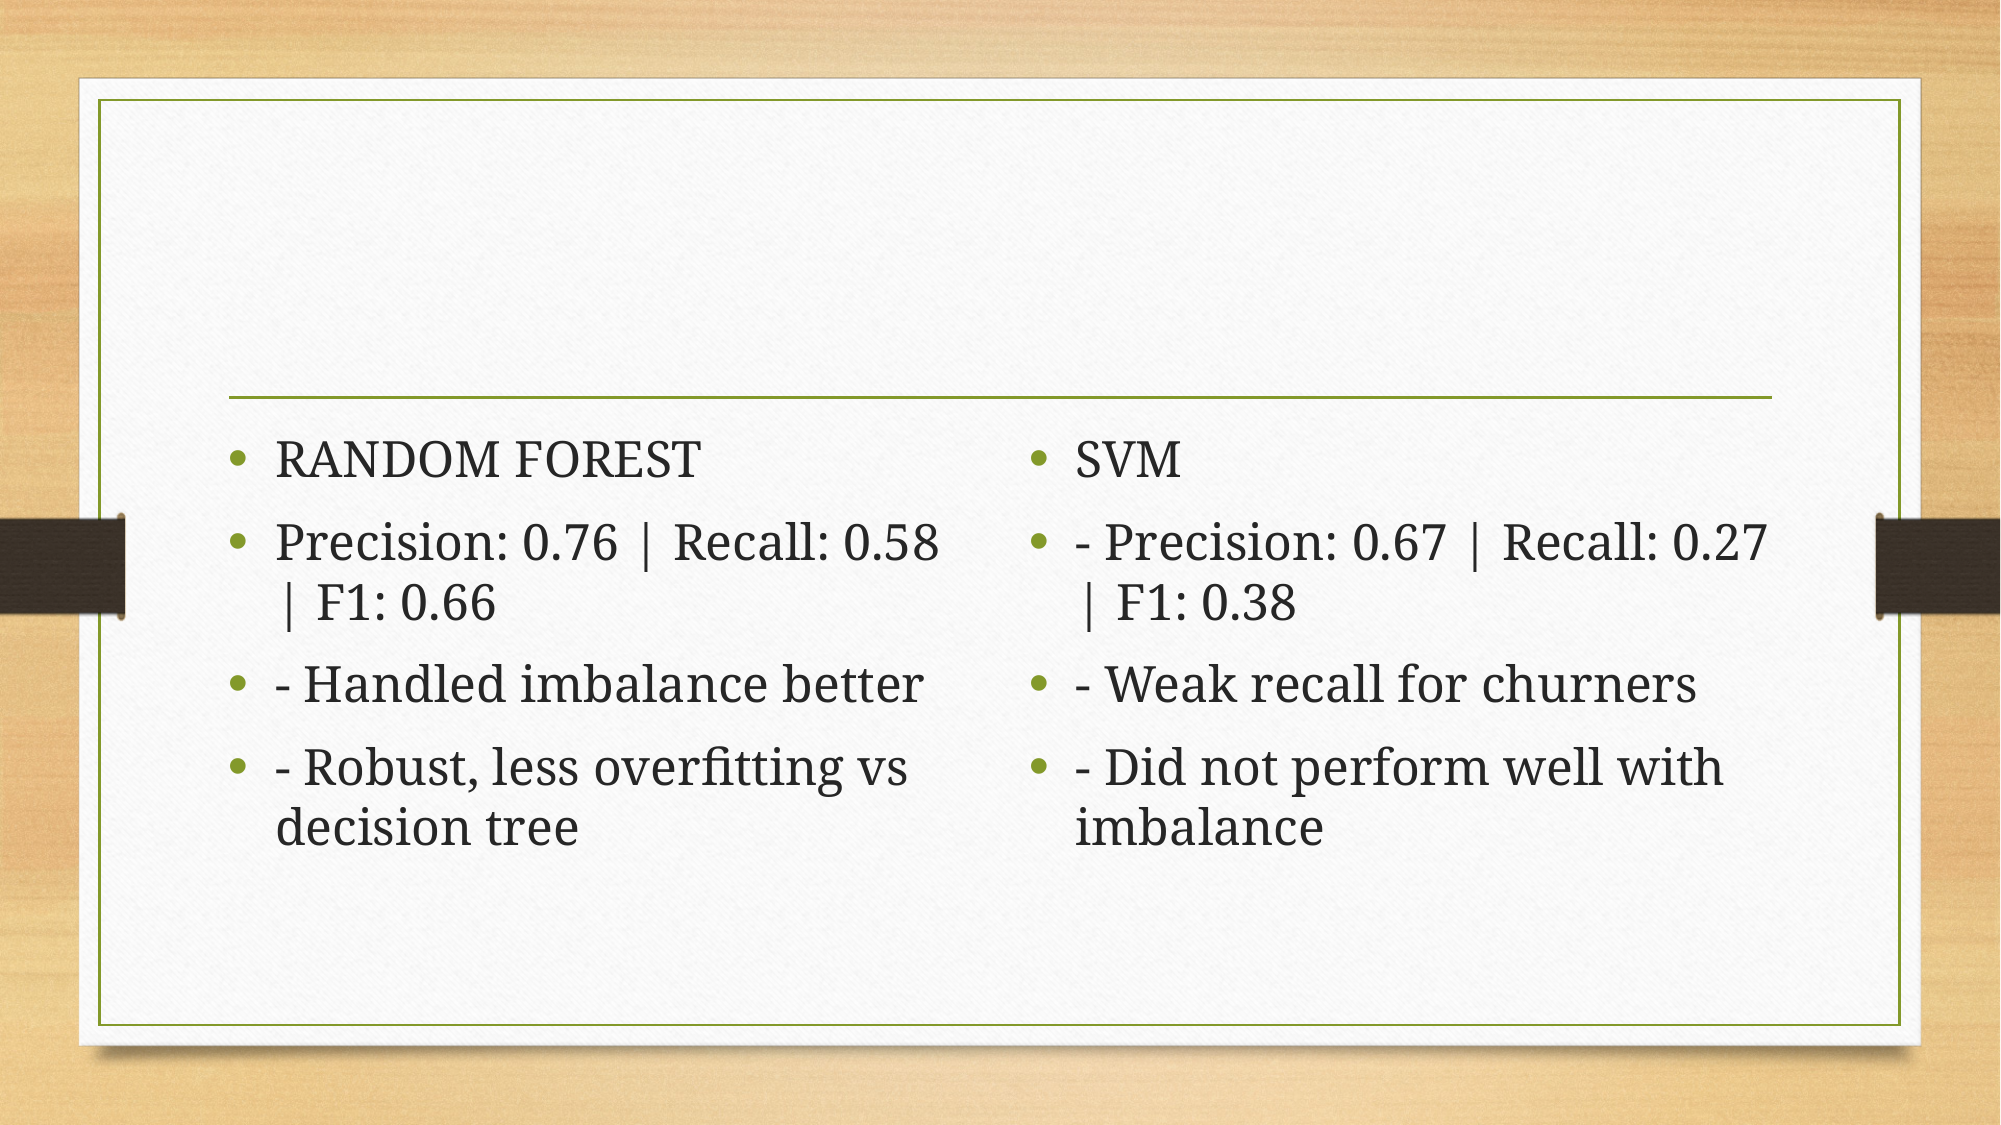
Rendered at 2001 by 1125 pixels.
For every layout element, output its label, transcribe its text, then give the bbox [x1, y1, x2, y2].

picture [0, 0, 2001, 1125]
list SVM - Precision: 0.67 | Recall: 0.27 | F1: 0.38 - Weak recall for churners - Did not perform well with imbalance [1013, 420, 1788, 963]
list RANDOM FOREST Precision: 0.76 | Recall: 0.58 | F1: 0.66 - Handled imbalance better - Robust, less overfitting vs decision tree [213, 420, 987, 963]
